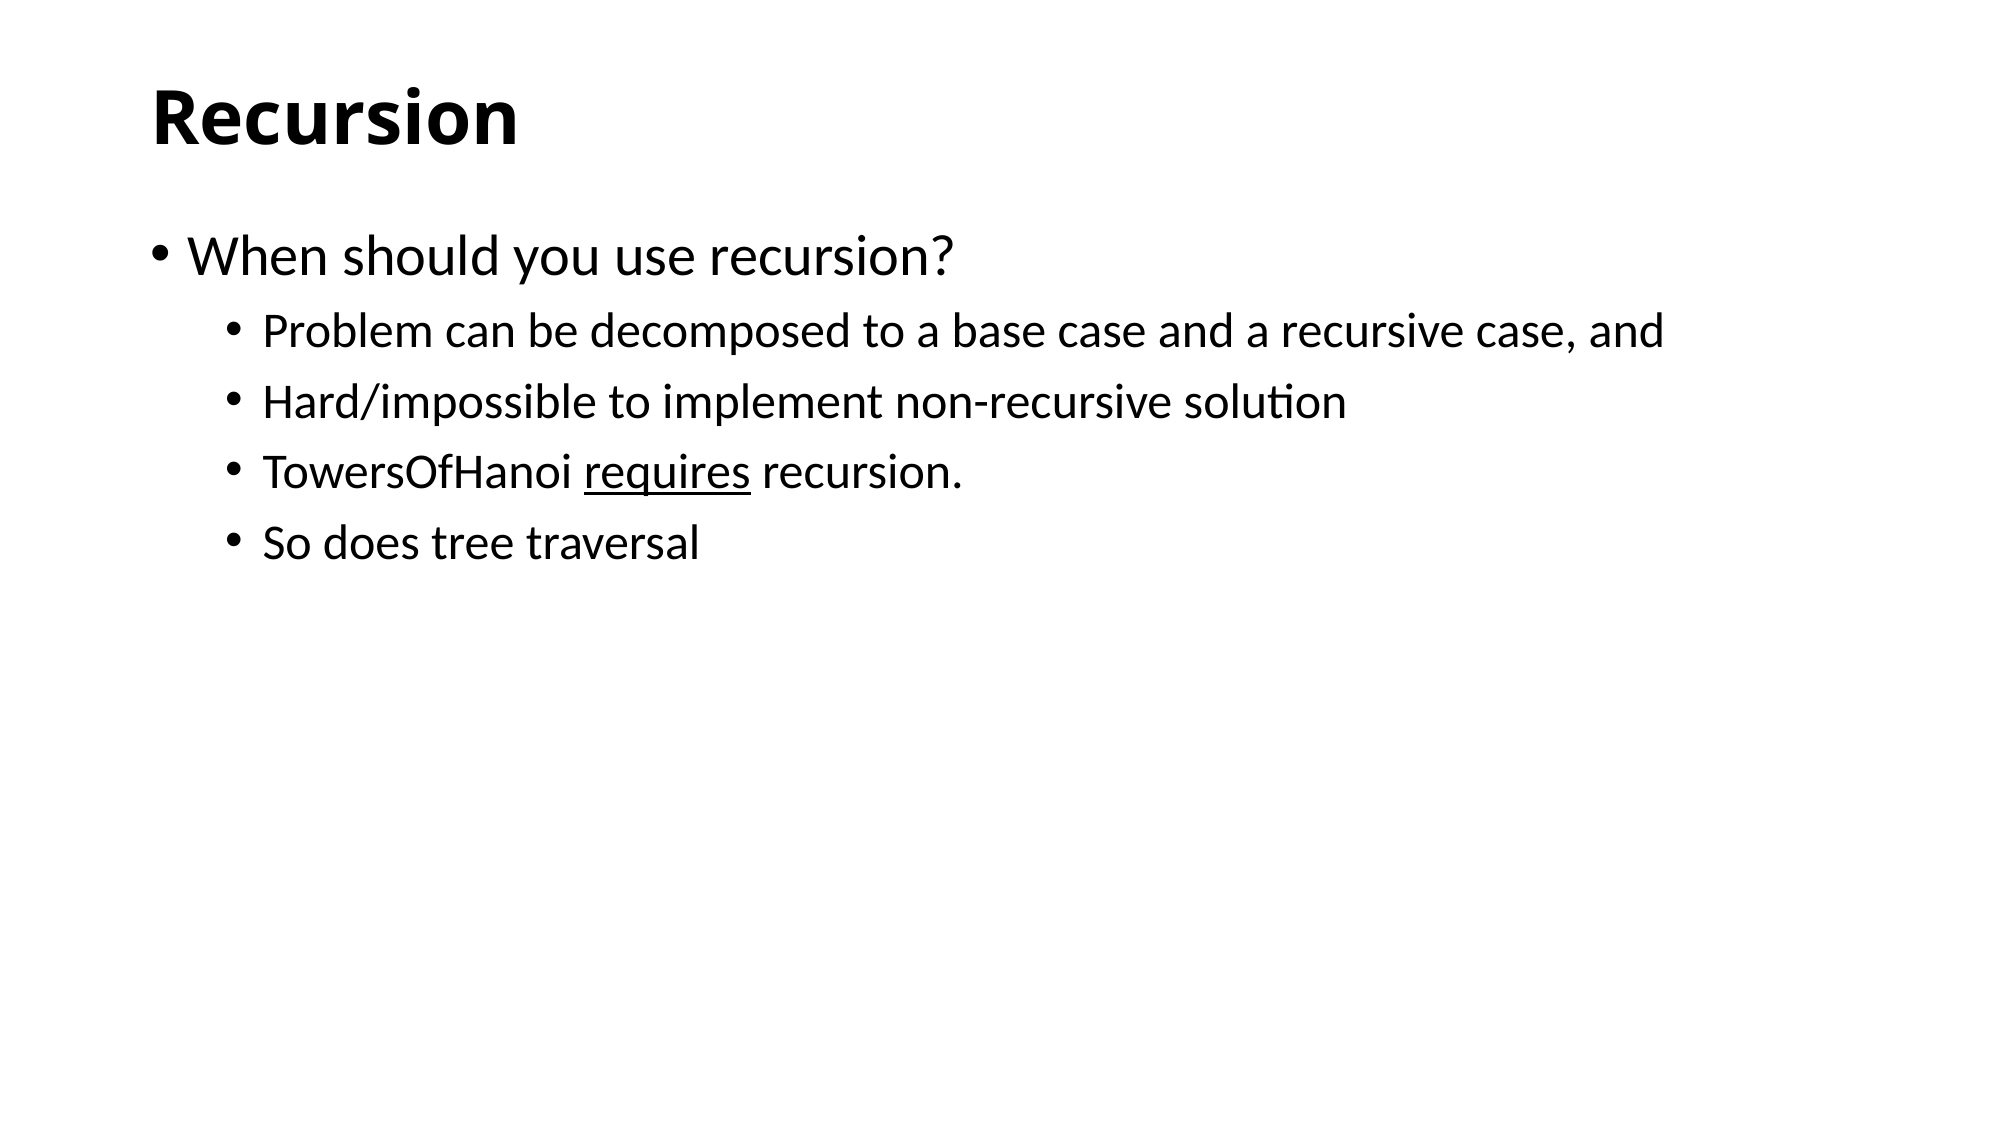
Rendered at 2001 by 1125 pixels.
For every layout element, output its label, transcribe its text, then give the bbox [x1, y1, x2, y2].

title Recursion [135, 59, 1860, 180]
list When should you use recursion? Problem can be decomposed to a base case and a recursive case, and Hard/impossible to implement non-recursive solution TowersOfHanoi requires recursion. So does tree traversal [135, 210, 2000, 1125]
